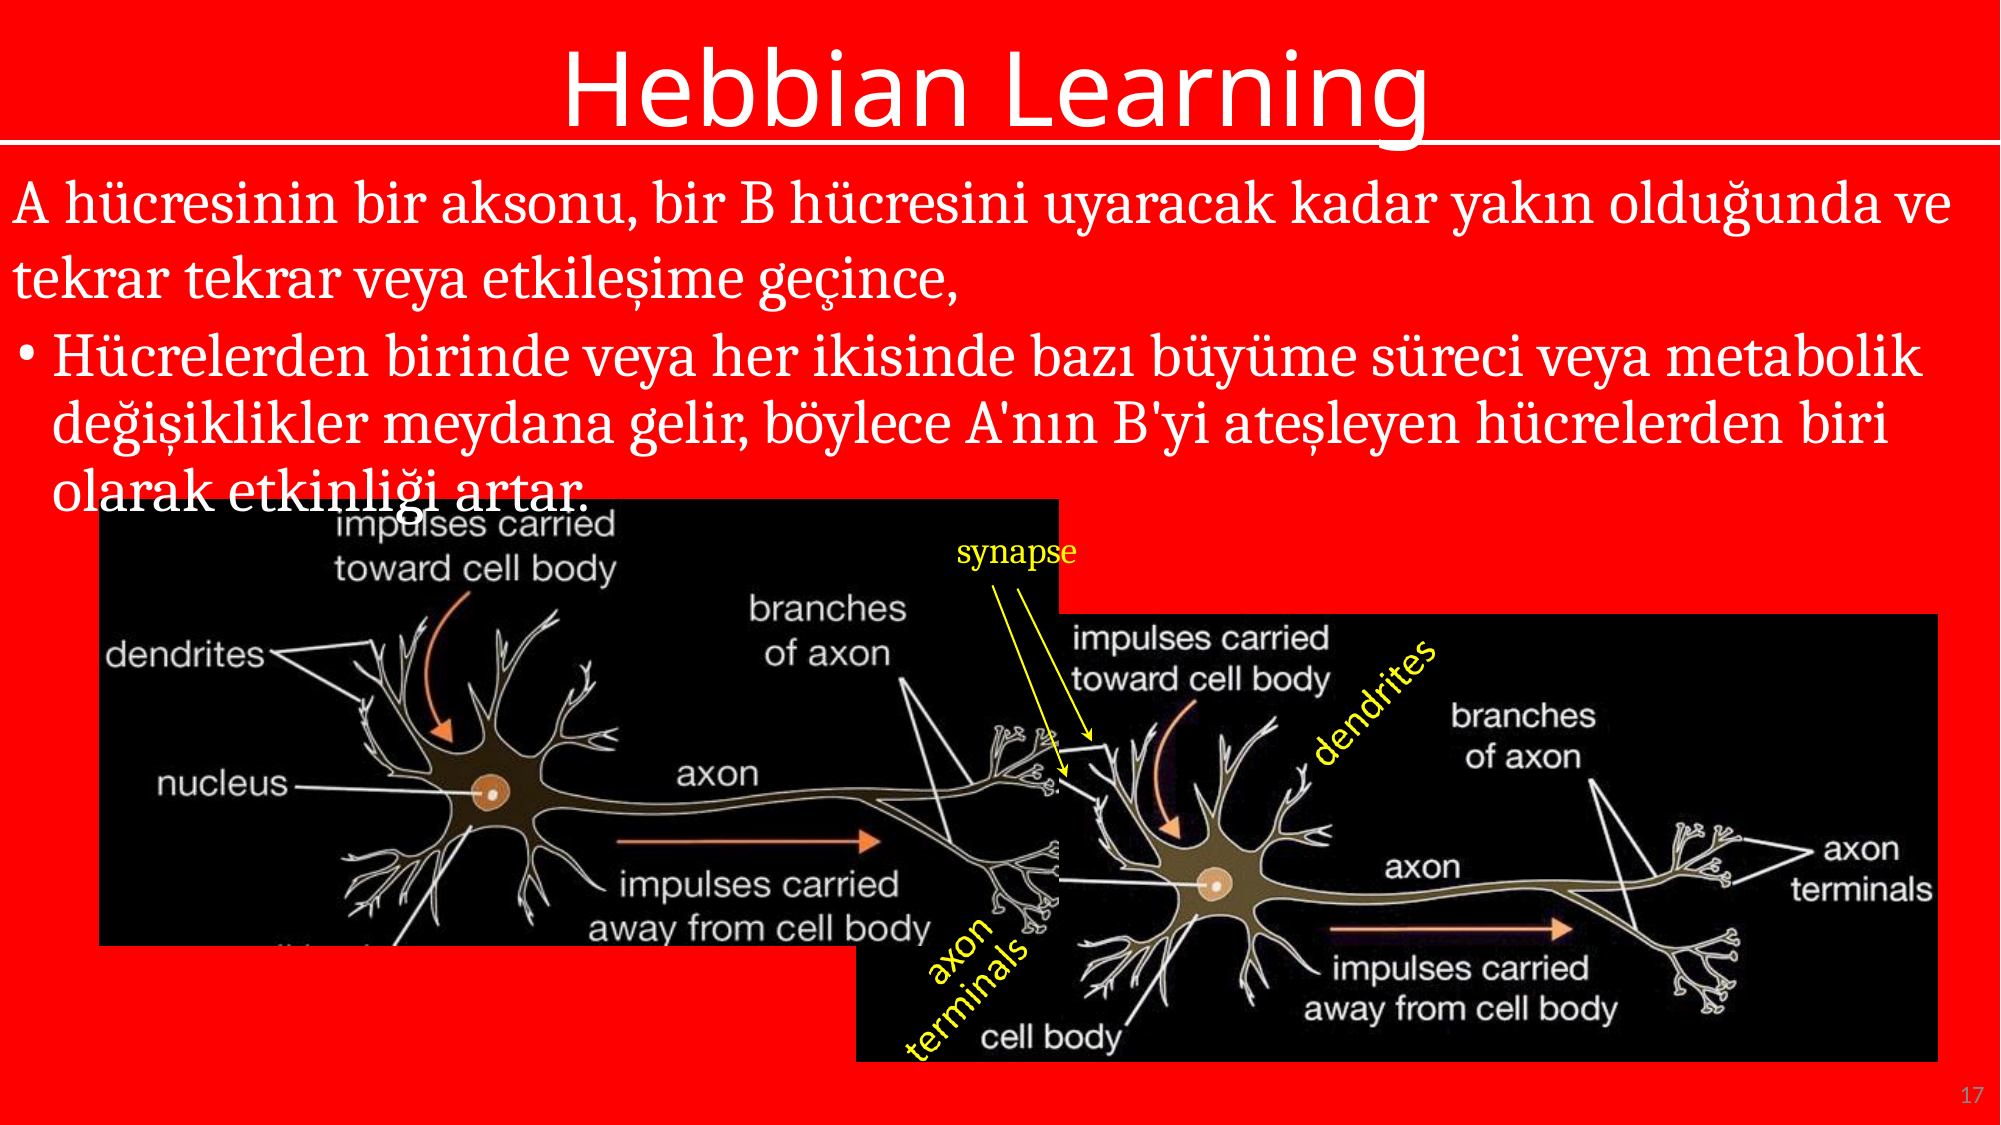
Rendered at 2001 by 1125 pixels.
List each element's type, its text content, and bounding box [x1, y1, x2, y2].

picture [904, 919, 1028, 1061]
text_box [99, 499, 1938, 1062]
text_box A hücresinin bir aksonu, bir B hücresini uyaracak kadar yakın olduğunda ve tekrar tekrar veya etkileşime geçince, Hücrelerden birinde veya her ikisinde bazı büyüme süreci veya metabolik değişiklikler meydana gelir, böylece A'nın B'yi ateşleyen hücrelerden biri olarak etkinliği artar. [12, 150, 1984, 524]
text_box 17 [1957, 1076, 1988, 1109]
title Hebbian Learning [129, 0, 1854, 180]
